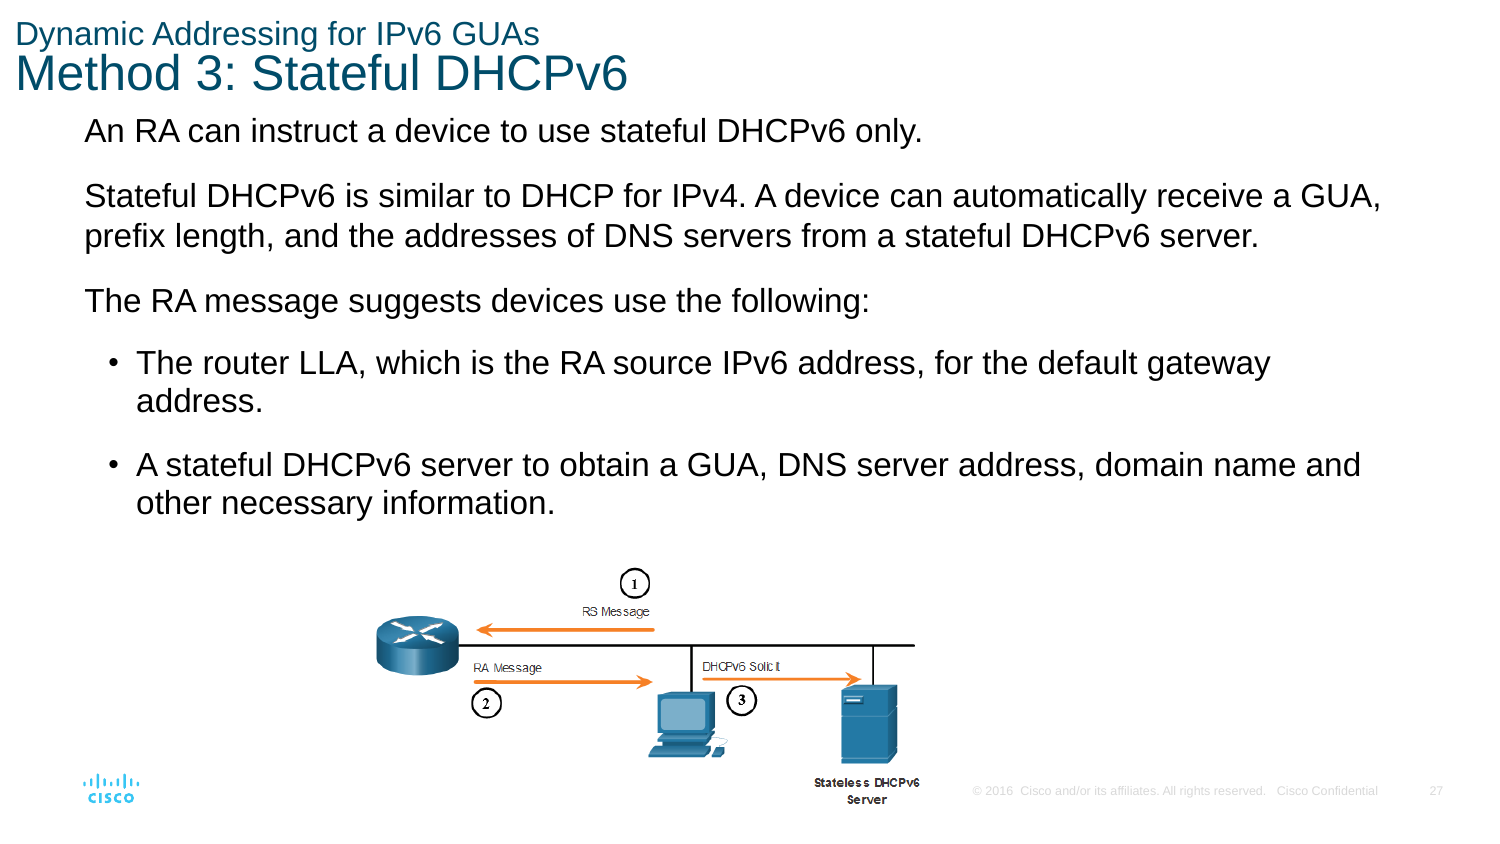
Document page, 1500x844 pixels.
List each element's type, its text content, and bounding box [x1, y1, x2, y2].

title Dynamic Addressing for IPv6 GUAs Method 3: Stateful DHCPv6 [0, 0, 1369, 121]
picture [353, 558, 947, 815]
list An RA can instruct a device to use stateful DHCPv6 only. Stateful DHCPv6 is similar to DHCP for IPv4. A device can automatically receive a GUA, prefix length, and the addresses of DNS servers from a stateful DHCPv6 server. The RA message suggests devices use the following: The router LLA, which is the RA source IPv6 address, for the default gateway address. A stateful DHCPv6 server to obtain a GUA, DNS server address, domain name and other necessary information. [69, 101, 1404, 534]
